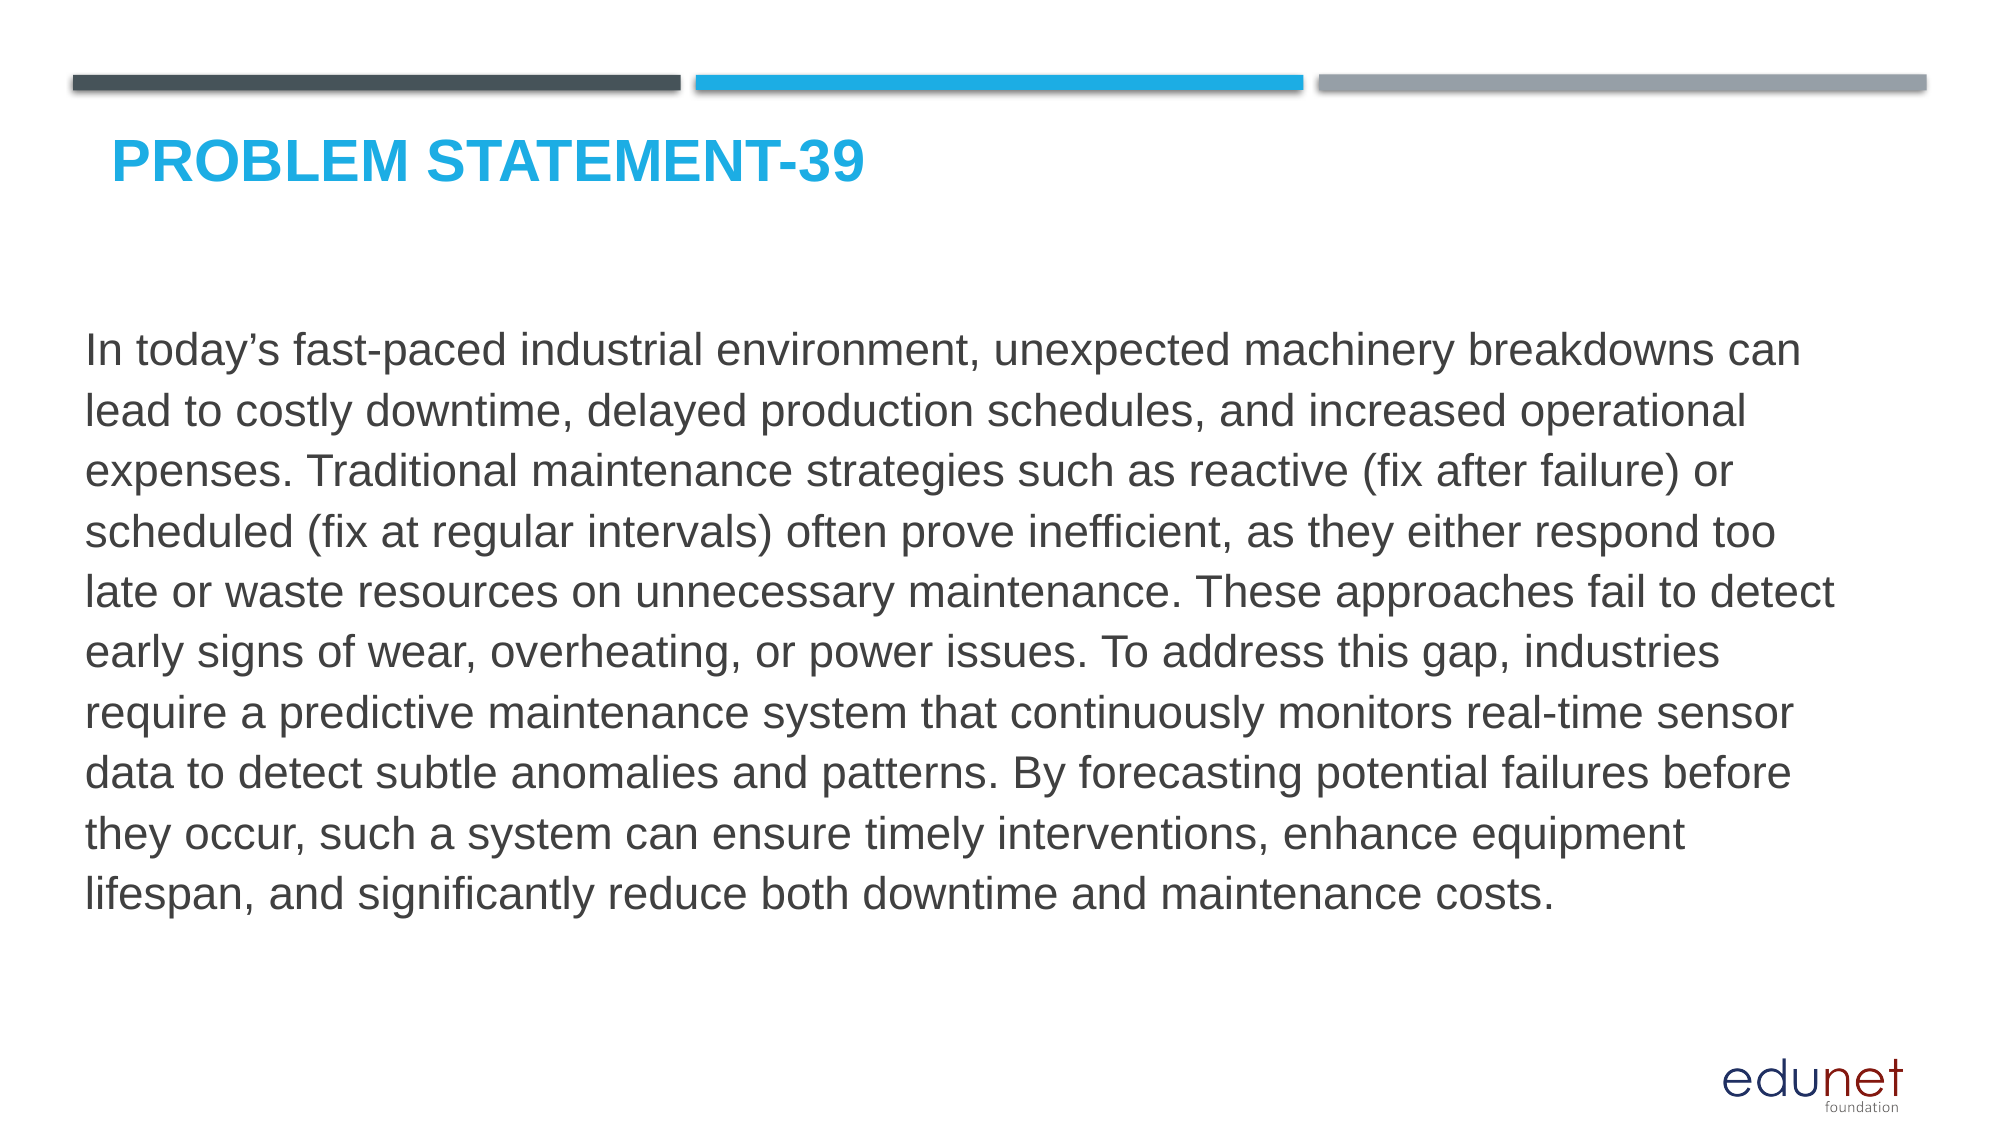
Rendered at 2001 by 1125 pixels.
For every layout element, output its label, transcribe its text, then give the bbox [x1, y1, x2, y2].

title Problem Statement-39 [96, 113, 1907, 201]
list In today’s fast-paced industrial environment, unexpected machinery breakdowns can lead to costly downtime, delayed production schedules, and increased operational expenses. Traditional maintenance strategies such as reactive (fix after failure) or scheduled (fix at regular intervals) often prove inefficient, as they either respond too late or waste resources on unnecessary maintenance. These approaches fail to detect early signs of wear, overheating, or power issues. To address this gap, industries require a predictive maintenance system that continuously monitors real-time sensor data to detect subtle anomalies and patterns. By forecasting potential failures before they occur, such a system can ensure timely interventions, enhance equipment lifespan, and significantly reduce both downtime and maintenance costs. [70, 233, 1880, 1000]
picture [1719, 1056, 1905, 1116]
